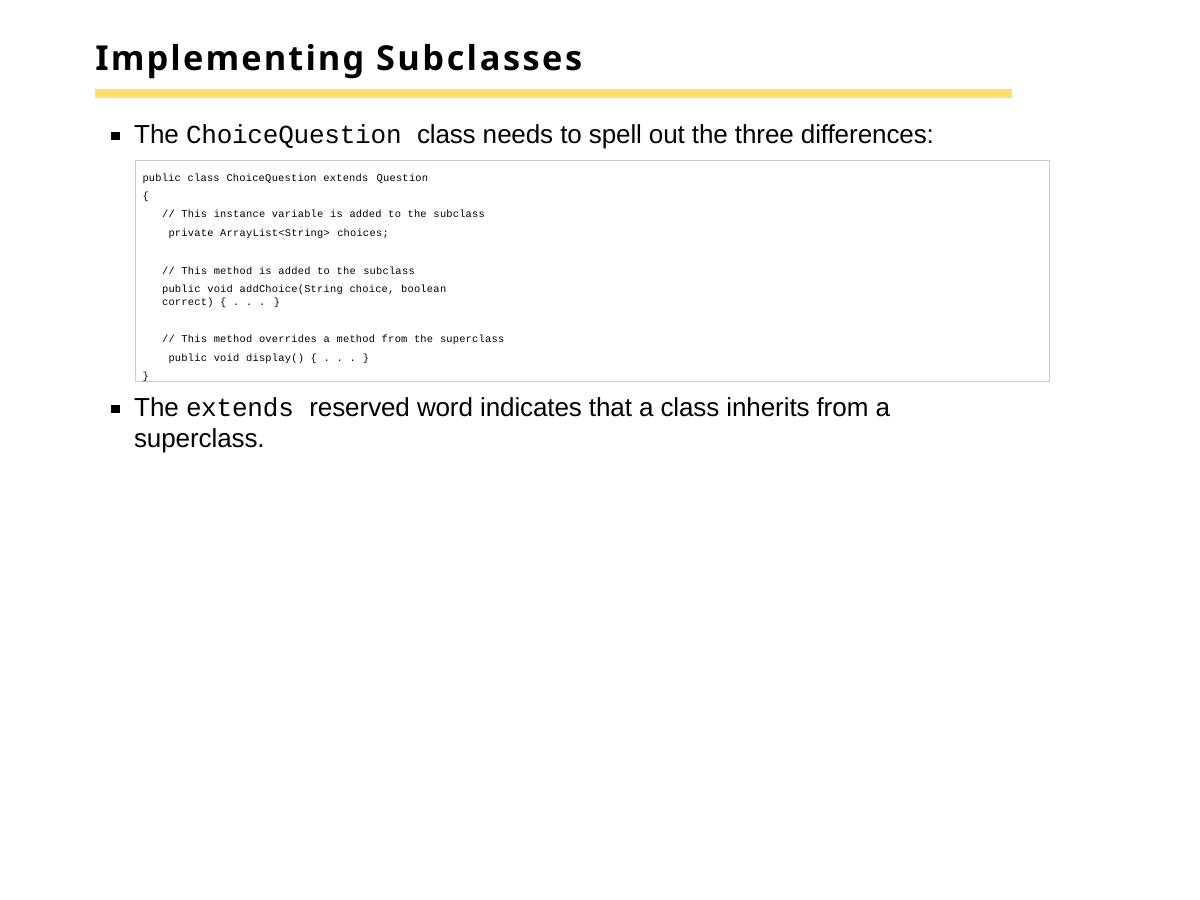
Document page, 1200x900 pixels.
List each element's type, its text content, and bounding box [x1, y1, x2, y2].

text_box public class ChoiceQuestion extends Question { // This instance variable is added to the subclass private ArrayList<String> choices; // This method is added to the subclass public void addChoice(String choice, boolean correct) { . . . } // This method overrides a method from the superclass public void display() { . . . } } [135, 160, 1050, 382]
text_box The ChoiceQuestion class needs to spell out the three differences: [132, 117, 935, 149]
text_box The extends reserved word indicates that a class inherits from a superclass. [132, 390, 1027, 453]
title Implementing Subclasses [93, 36, 1107, 187]
